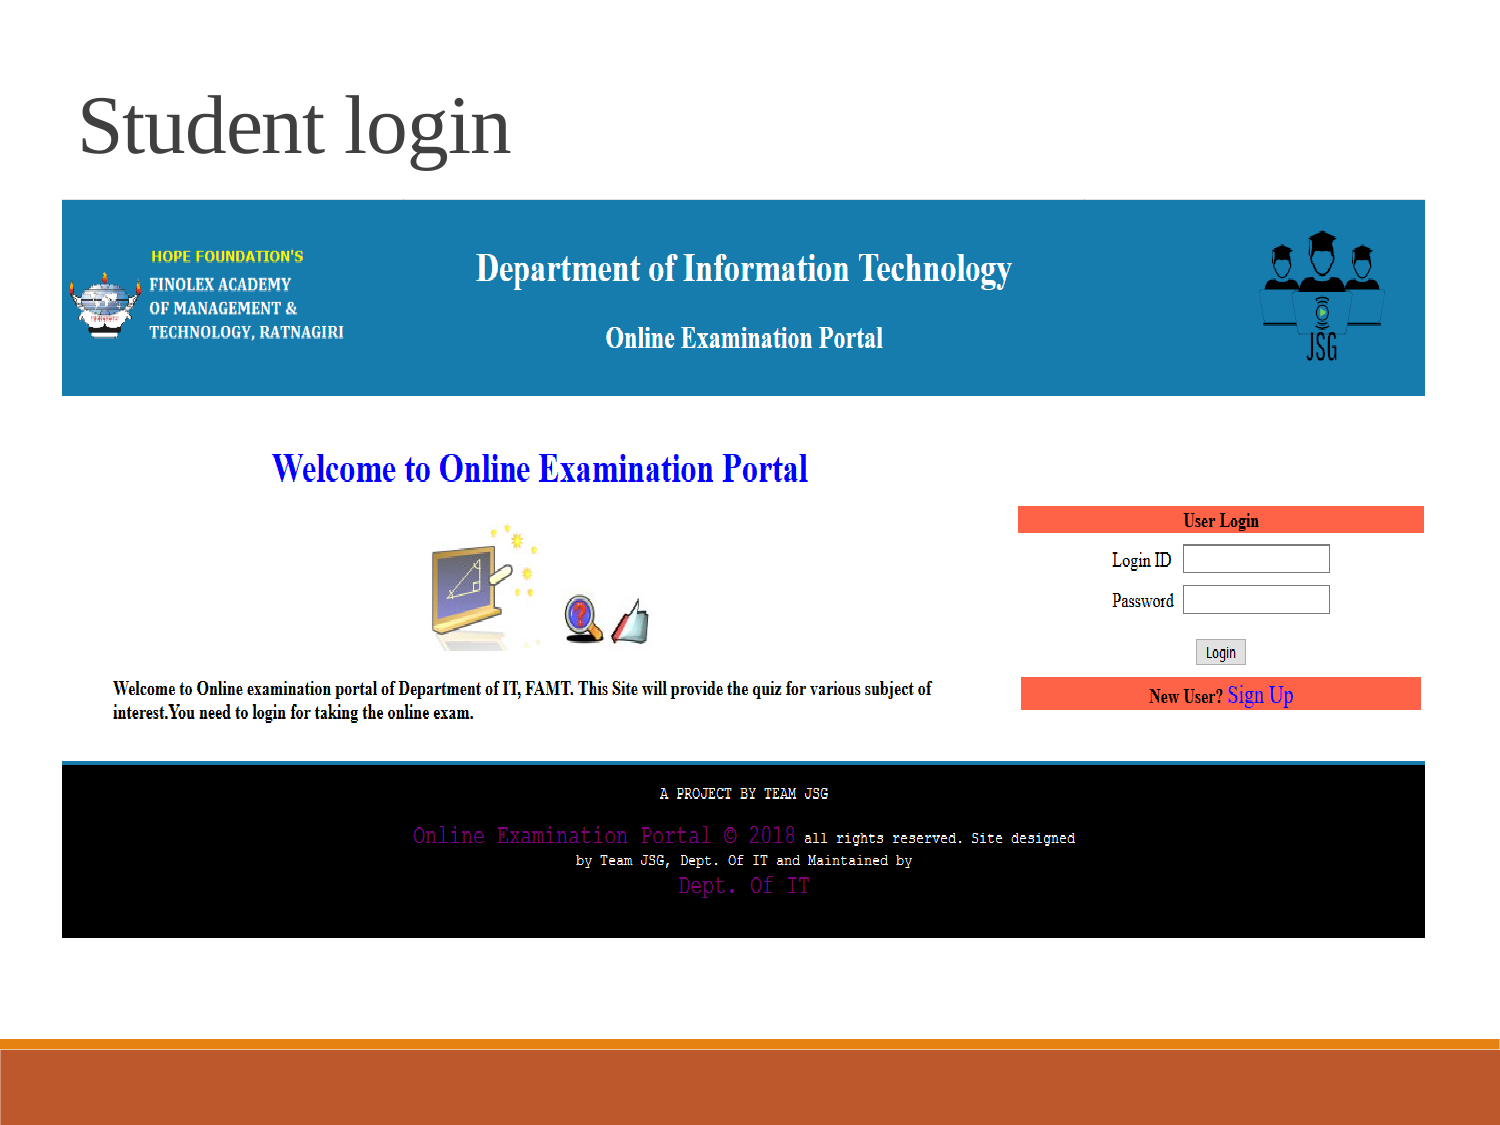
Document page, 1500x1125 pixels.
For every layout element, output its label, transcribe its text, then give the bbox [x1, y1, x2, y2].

picture [61, 199, 1426, 938]
title Student login [62, 50, 1425, 178]
